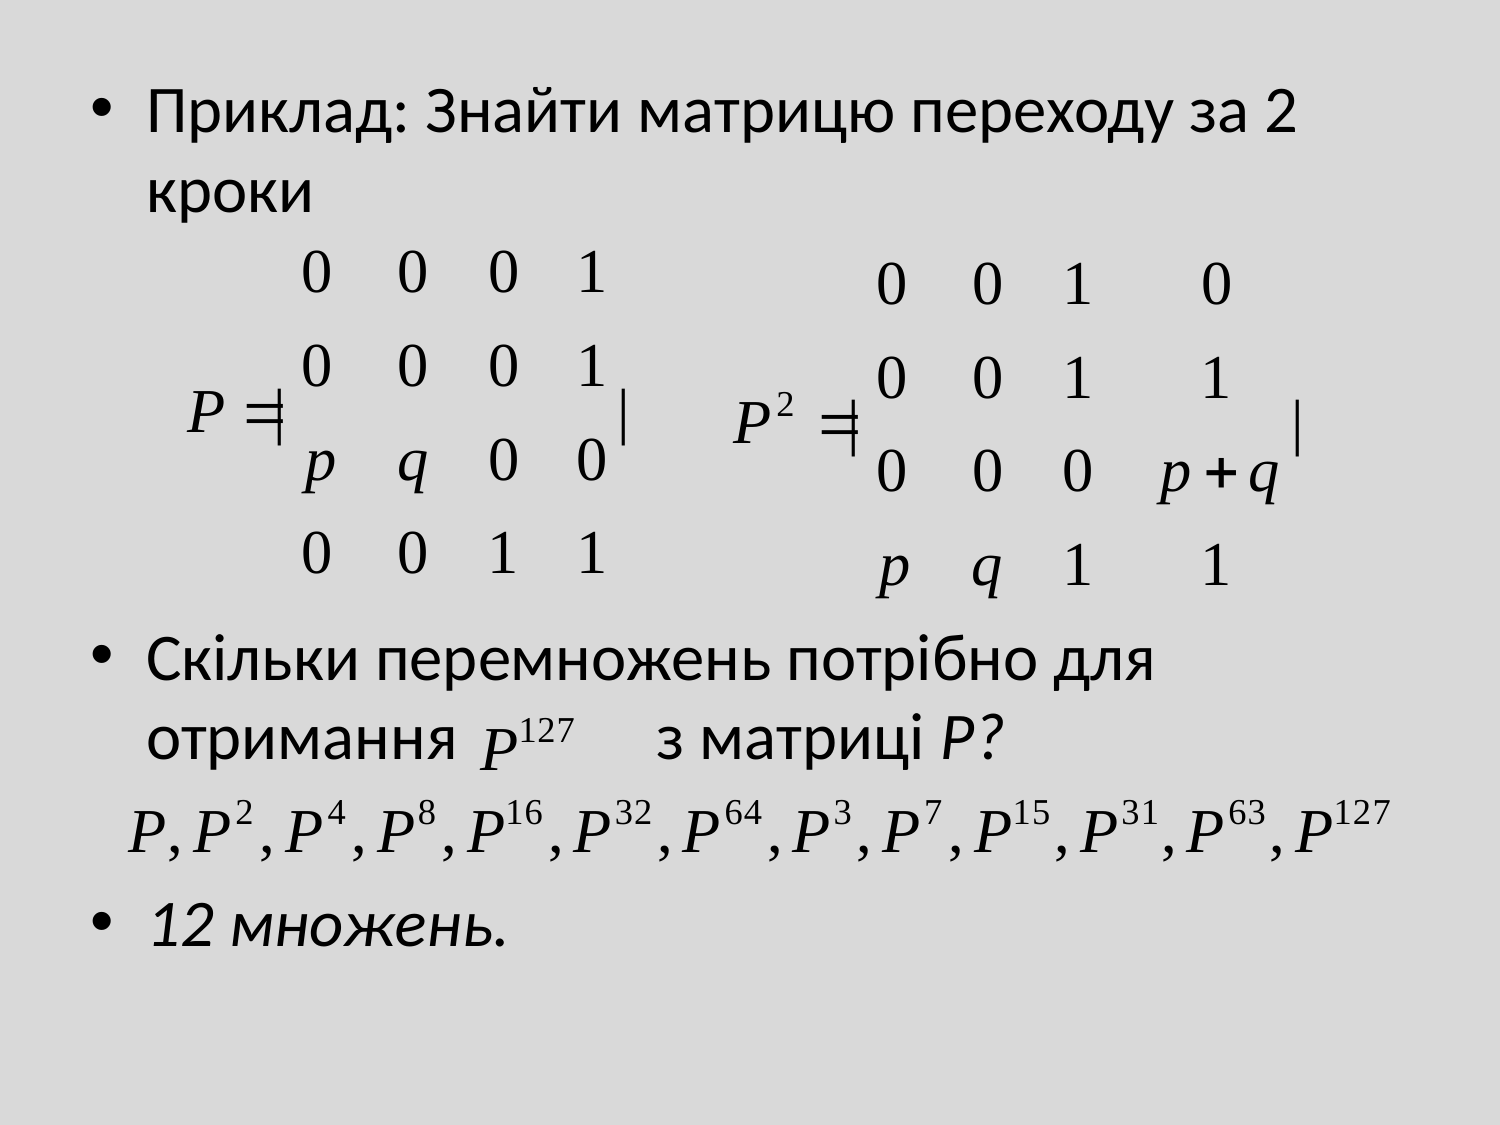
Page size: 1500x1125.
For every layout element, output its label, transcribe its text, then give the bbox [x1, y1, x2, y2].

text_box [722, 245, 1312, 611]
list Приклад: Знайти матрицю переходу за 2 кроки Скільки перемножень потрібно для отримання з матриці P? 12 множень. [75, 58, 1425, 1005]
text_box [116, 784, 1399, 880]
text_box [468, 702, 584, 782]
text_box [175, 234, 640, 600]
